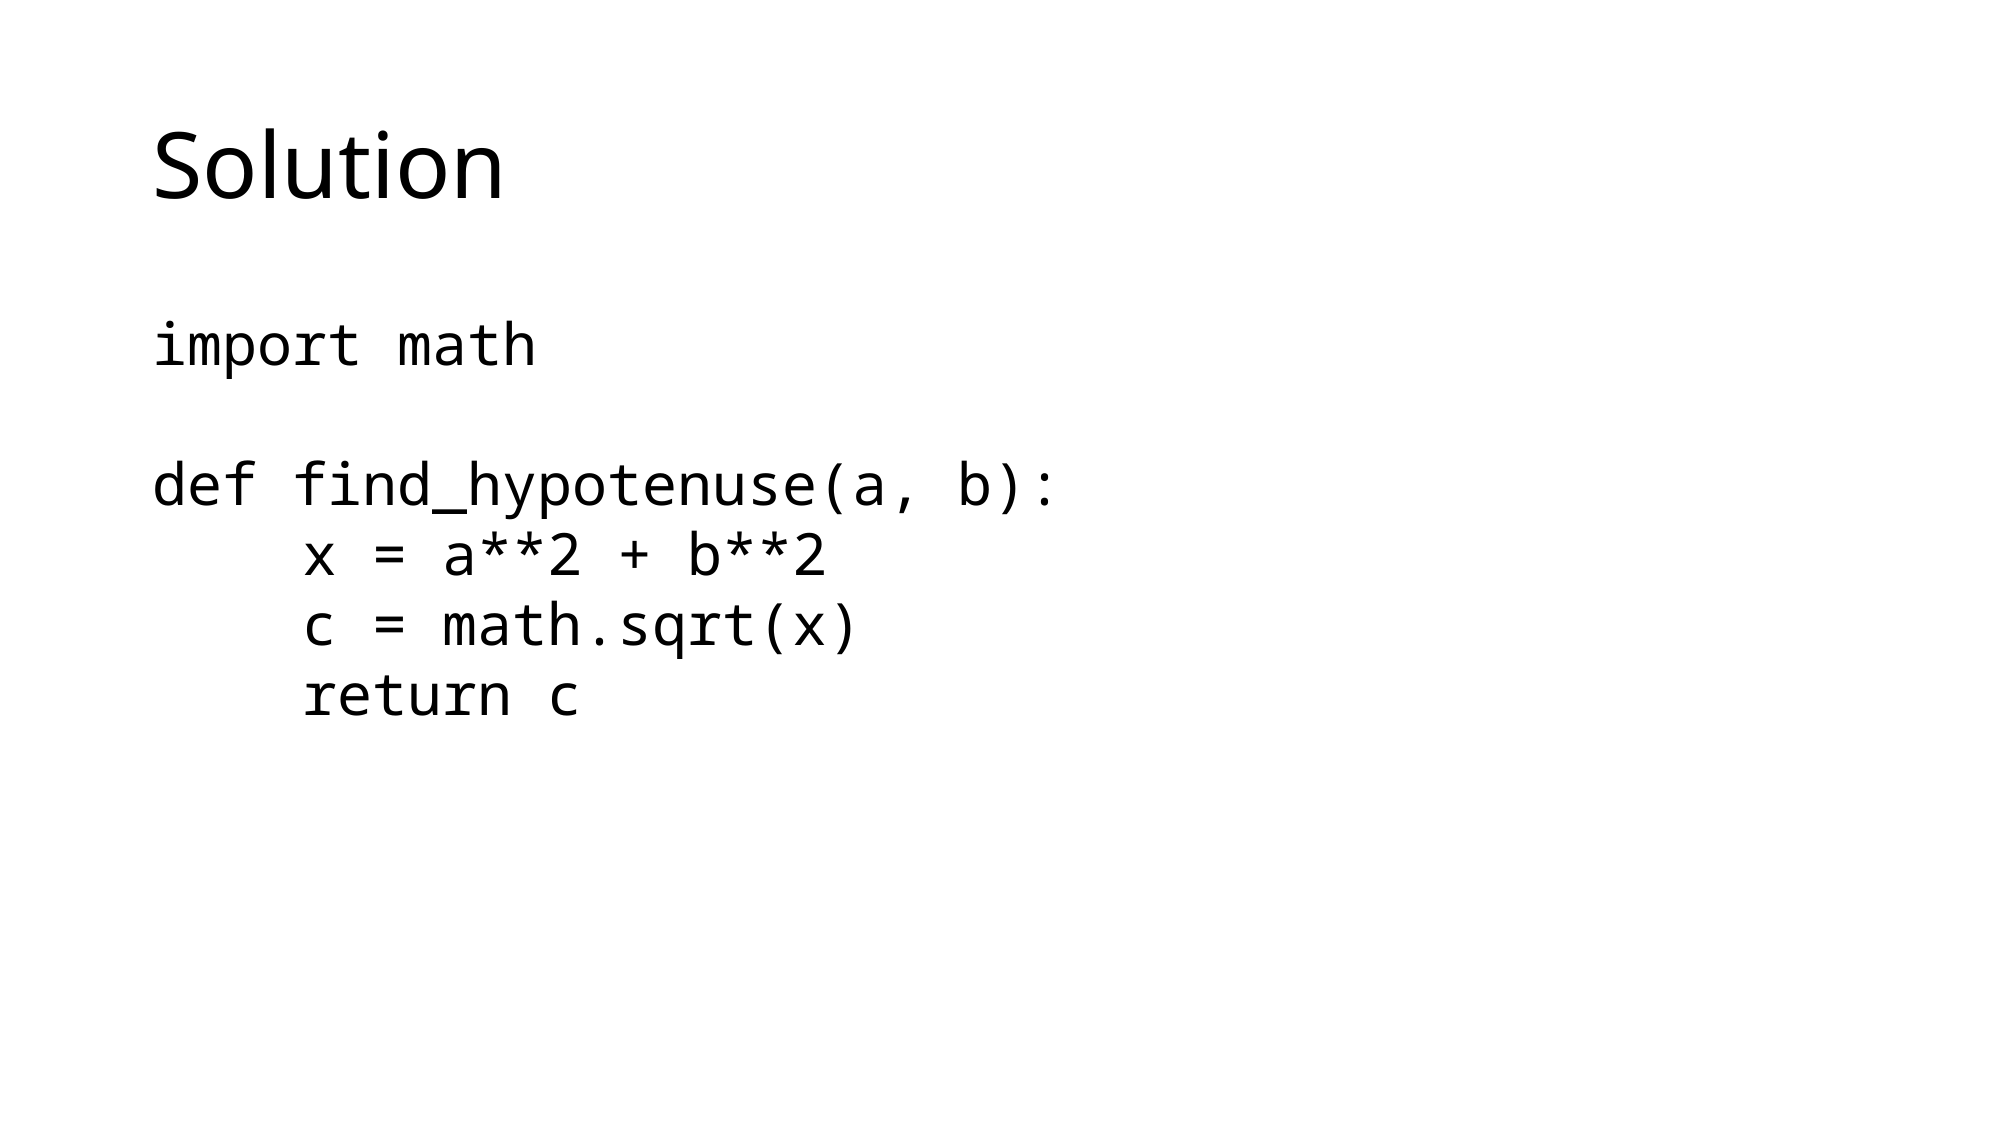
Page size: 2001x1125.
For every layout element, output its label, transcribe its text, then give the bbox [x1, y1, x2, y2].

list import math def find_hypotenuse(a, b): x = a**2 + b**2 c = math.sqrt(x) return c [137, 299, 1863, 1014]
title Solution [137, 59, 1863, 278]
